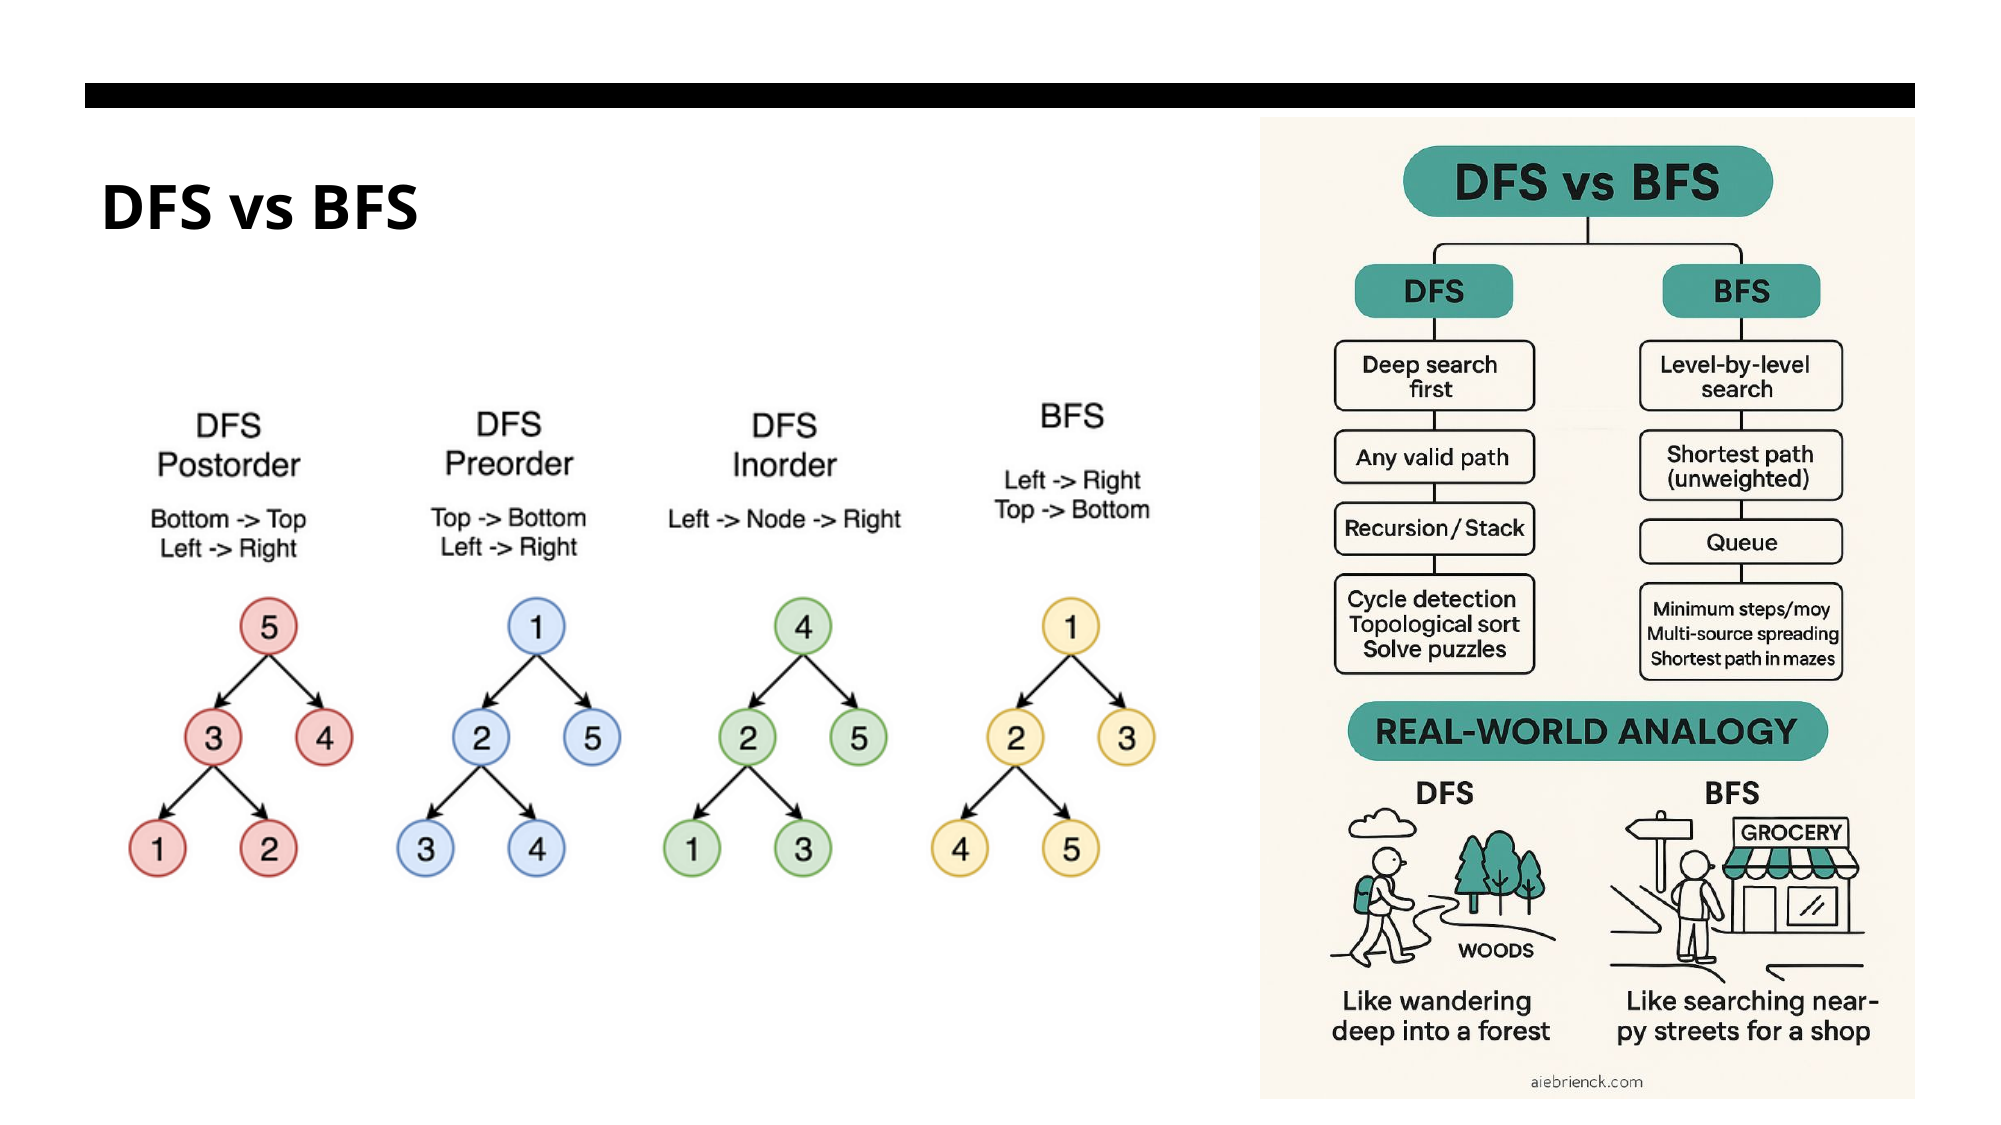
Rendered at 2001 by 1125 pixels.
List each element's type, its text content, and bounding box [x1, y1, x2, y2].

picture [84, 372, 1180, 937]
title DFS vs BFS [85, 160, 1259, 250]
picture [1259, 117, 1915, 1100]
